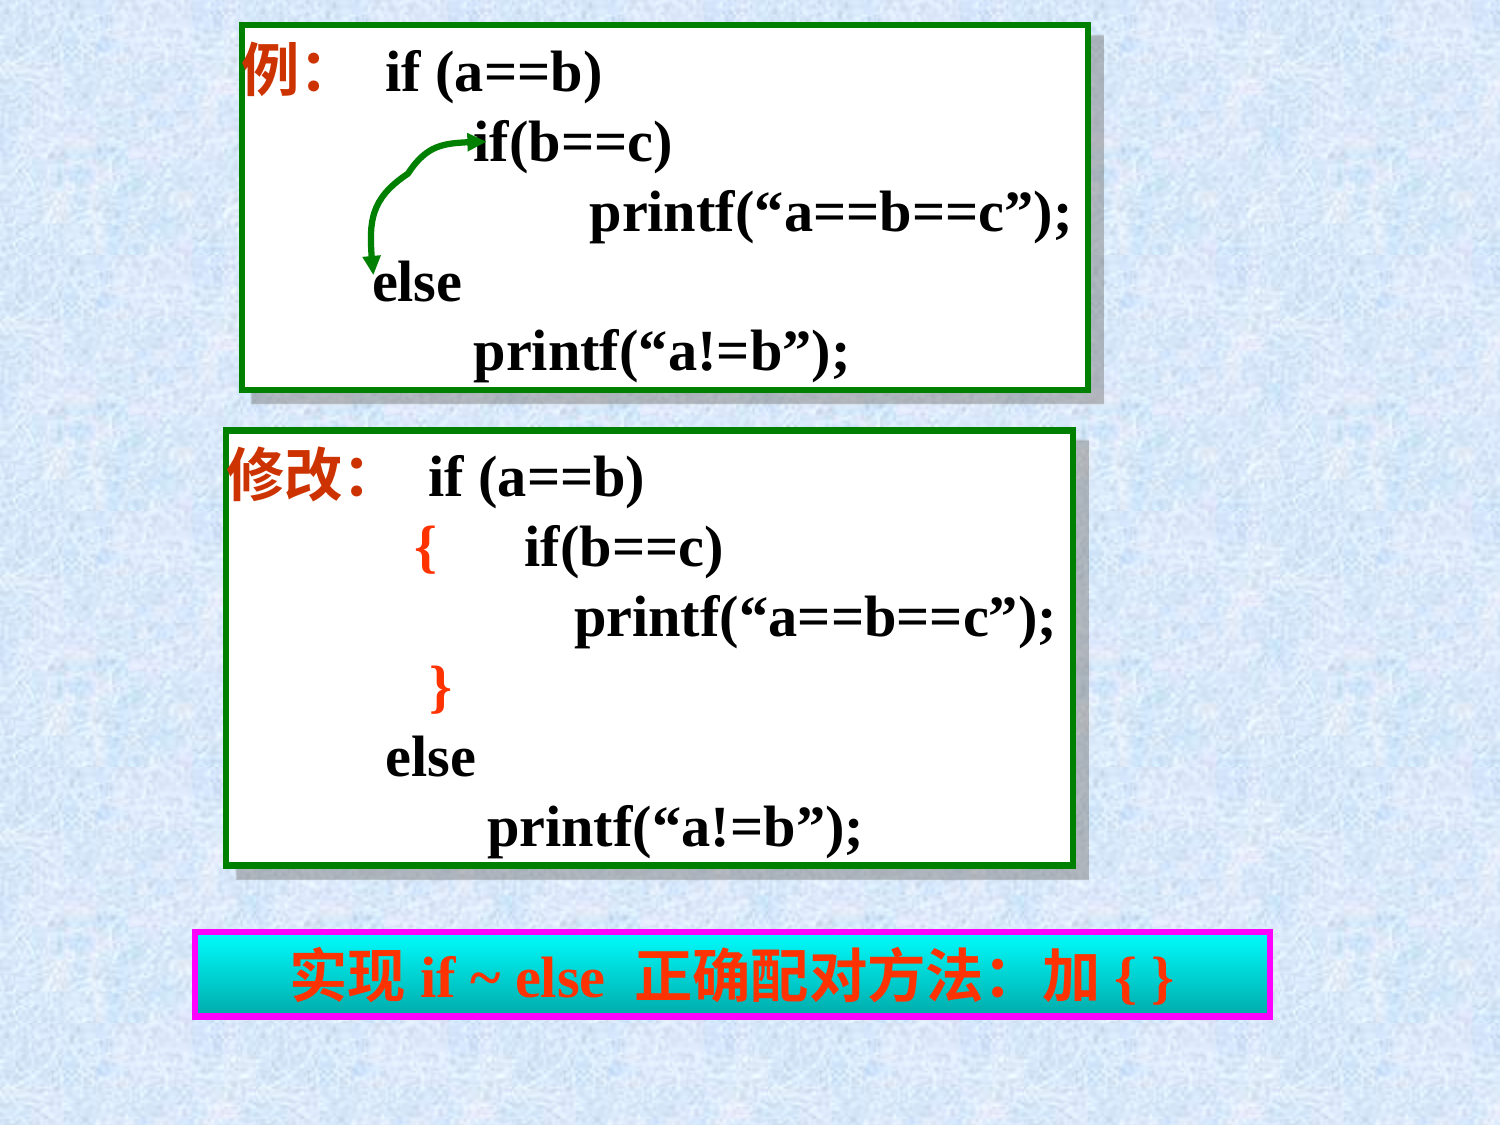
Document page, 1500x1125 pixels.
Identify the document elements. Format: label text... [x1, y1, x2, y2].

text_box 例： if (a==b) if(b==c) printf(“a==b==c”); else printf(“a!=b”); [241, 24, 1089, 391]
text_box 实现if ~ else 正确配对方法：加{ } [194, 931, 1270, 1017]
text_box 修改： if (a==b) { if(b==c) printf(“a==b==c”); } else printf(“a!=b”); [226, 430, 1073, 866]
picture [0, 0, 1500, 1125]
text_box [365, 135, 487, 275]
